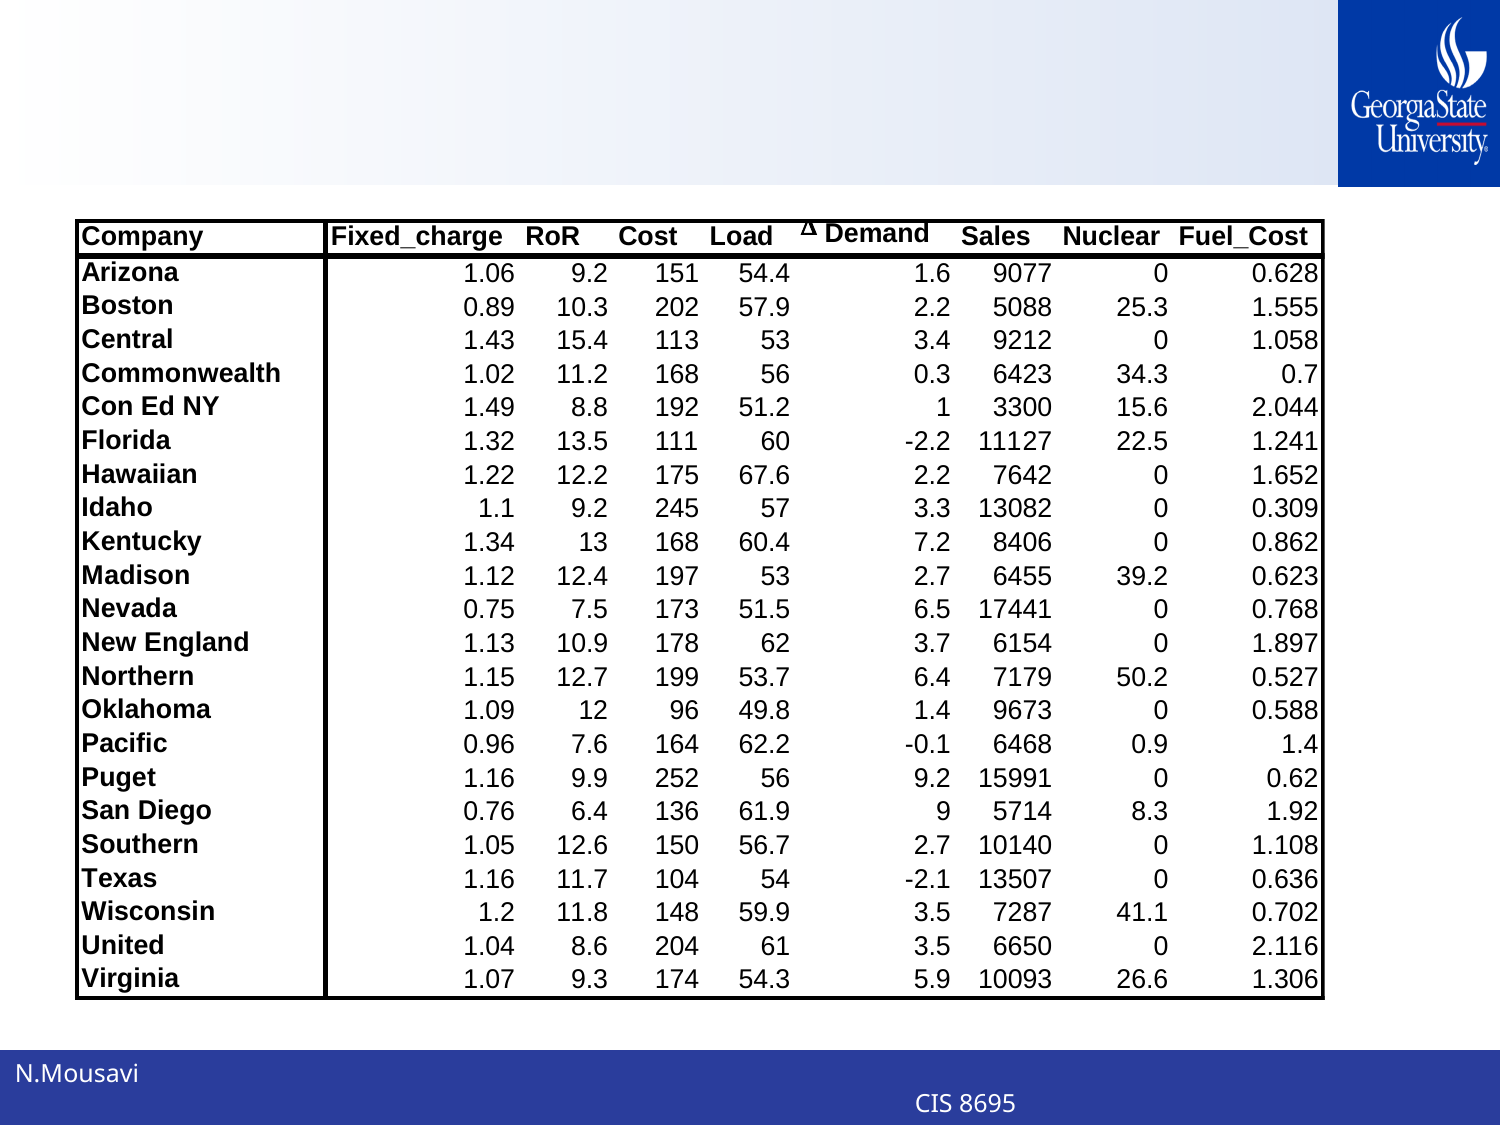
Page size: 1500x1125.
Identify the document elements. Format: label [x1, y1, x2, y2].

text_box [74, 219, 1325, 1000]
picture [1338, 0, 1500, 187]
